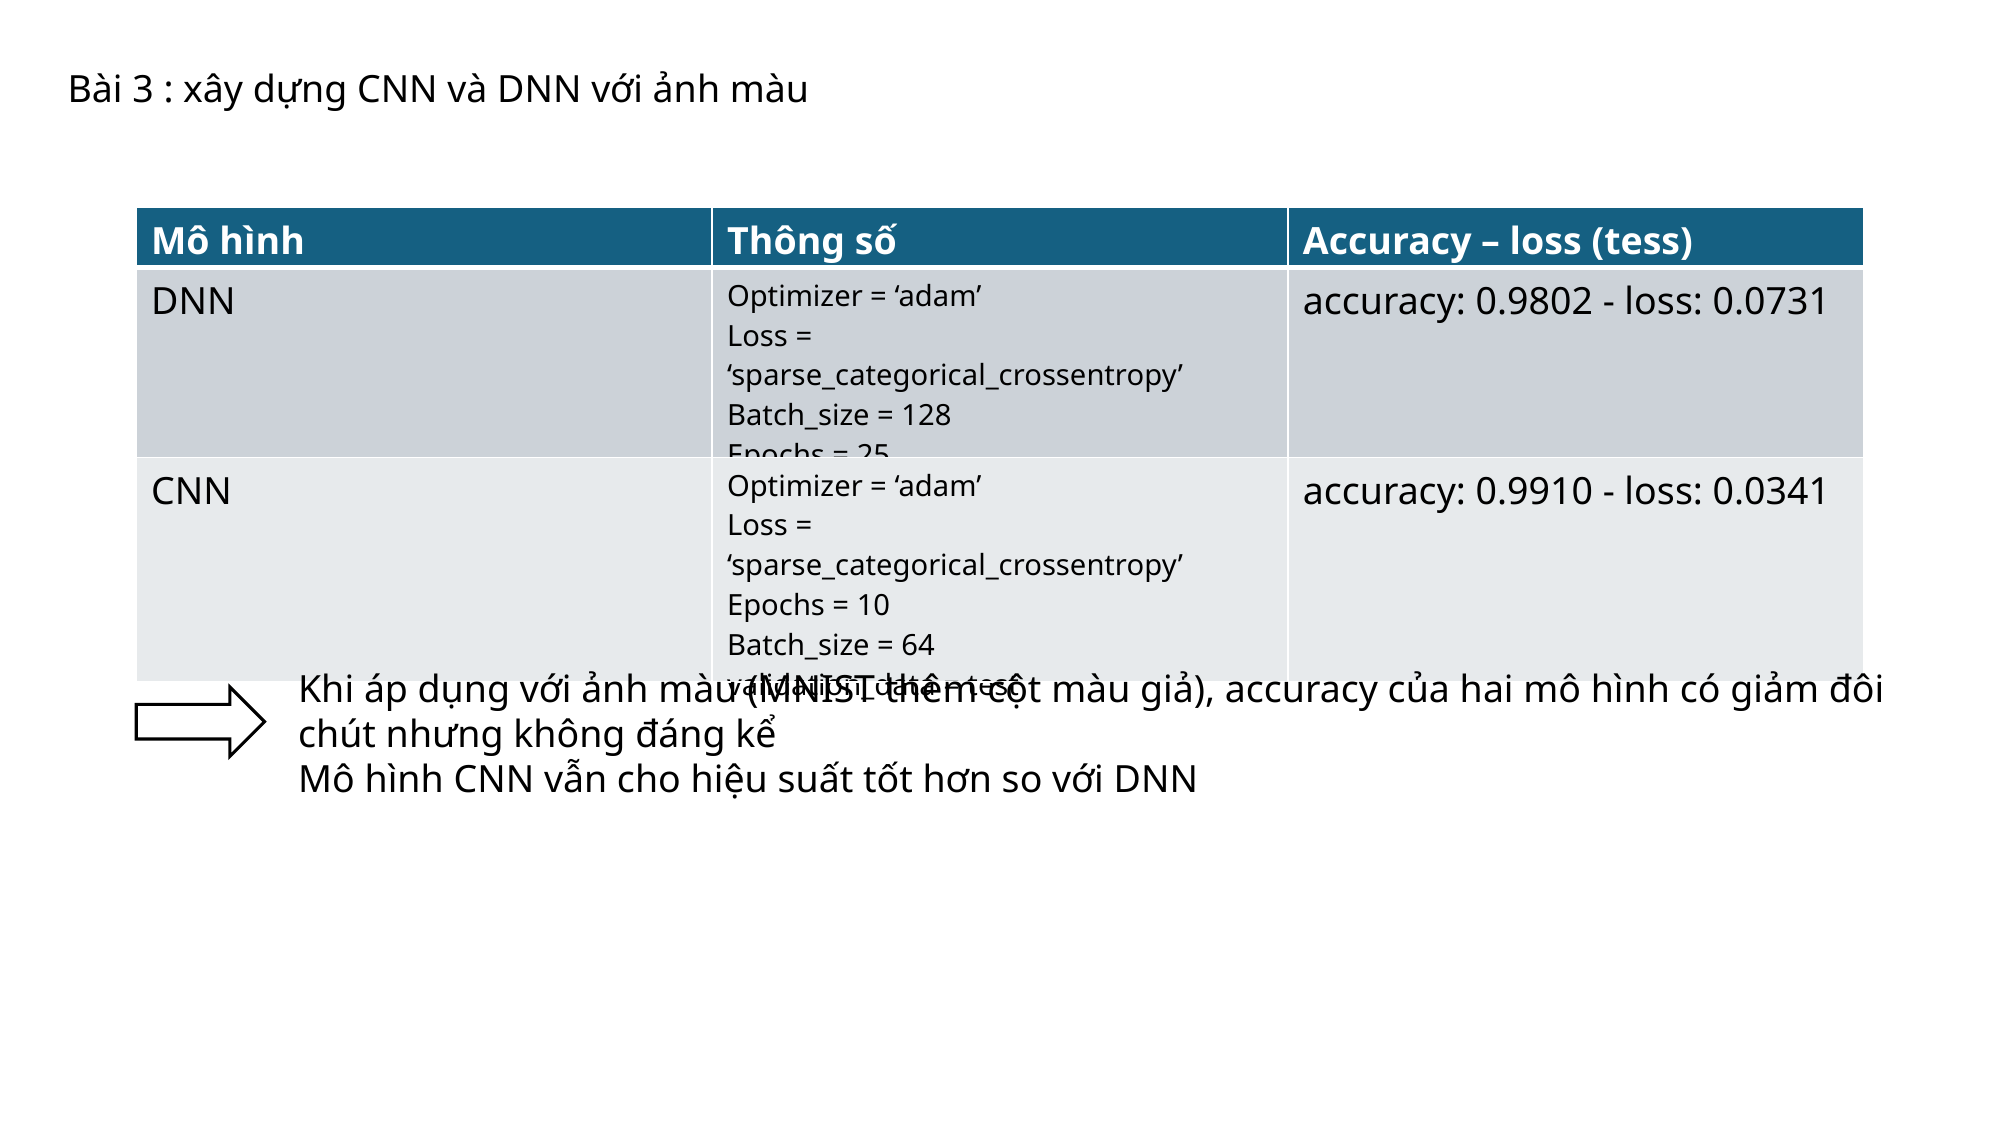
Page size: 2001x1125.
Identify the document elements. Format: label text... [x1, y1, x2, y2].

table_cell Optimizer = ‘adam’ Loss = ‘sparse_categorical_crossentropy’ Batch_size = 128 Epochs = 25 [713, 270, 1287, 457]
table_cell CNN [137, 458, 711, 681]
table_header Mô hình [137, 208, 711, 265]
table_header Thông số [713, 208, 1287, 265]
table_cell accuracy: 0.9910 - loss: 0.0341 [1289, 458, 1863, 657]
text_box Khi áp dụng với ảnh màu (MNIST thêm cột màu giả), accuracy của hai mô hình có giảm đôi chút nhưng không đáng kể Mô hình CNN vẫn cho hiệu suất tốt hơn so với DNN [283, 657, 1912, 808]
table_header Accuracy – loss (tess) [1289, 208, 1863, 265]
table_cell Optimizer = ‘adam’ Loss = ‘sparse_categorical_crossentropy’ Epochs = 10 Batch_size = 64 validation_data = test [713, 458, 1287, 657]
text_box [134, 683, 267, 761]
text_box Bài 3 : xây dựng CNN và DNN với ảnh màu [52, 57, 825, 118]
table_cell accuracy: 0.9802 - loss: 0.0731 [1289, 270, 1863, 457]
table_cell DNN [137, 270, 711, 457]
